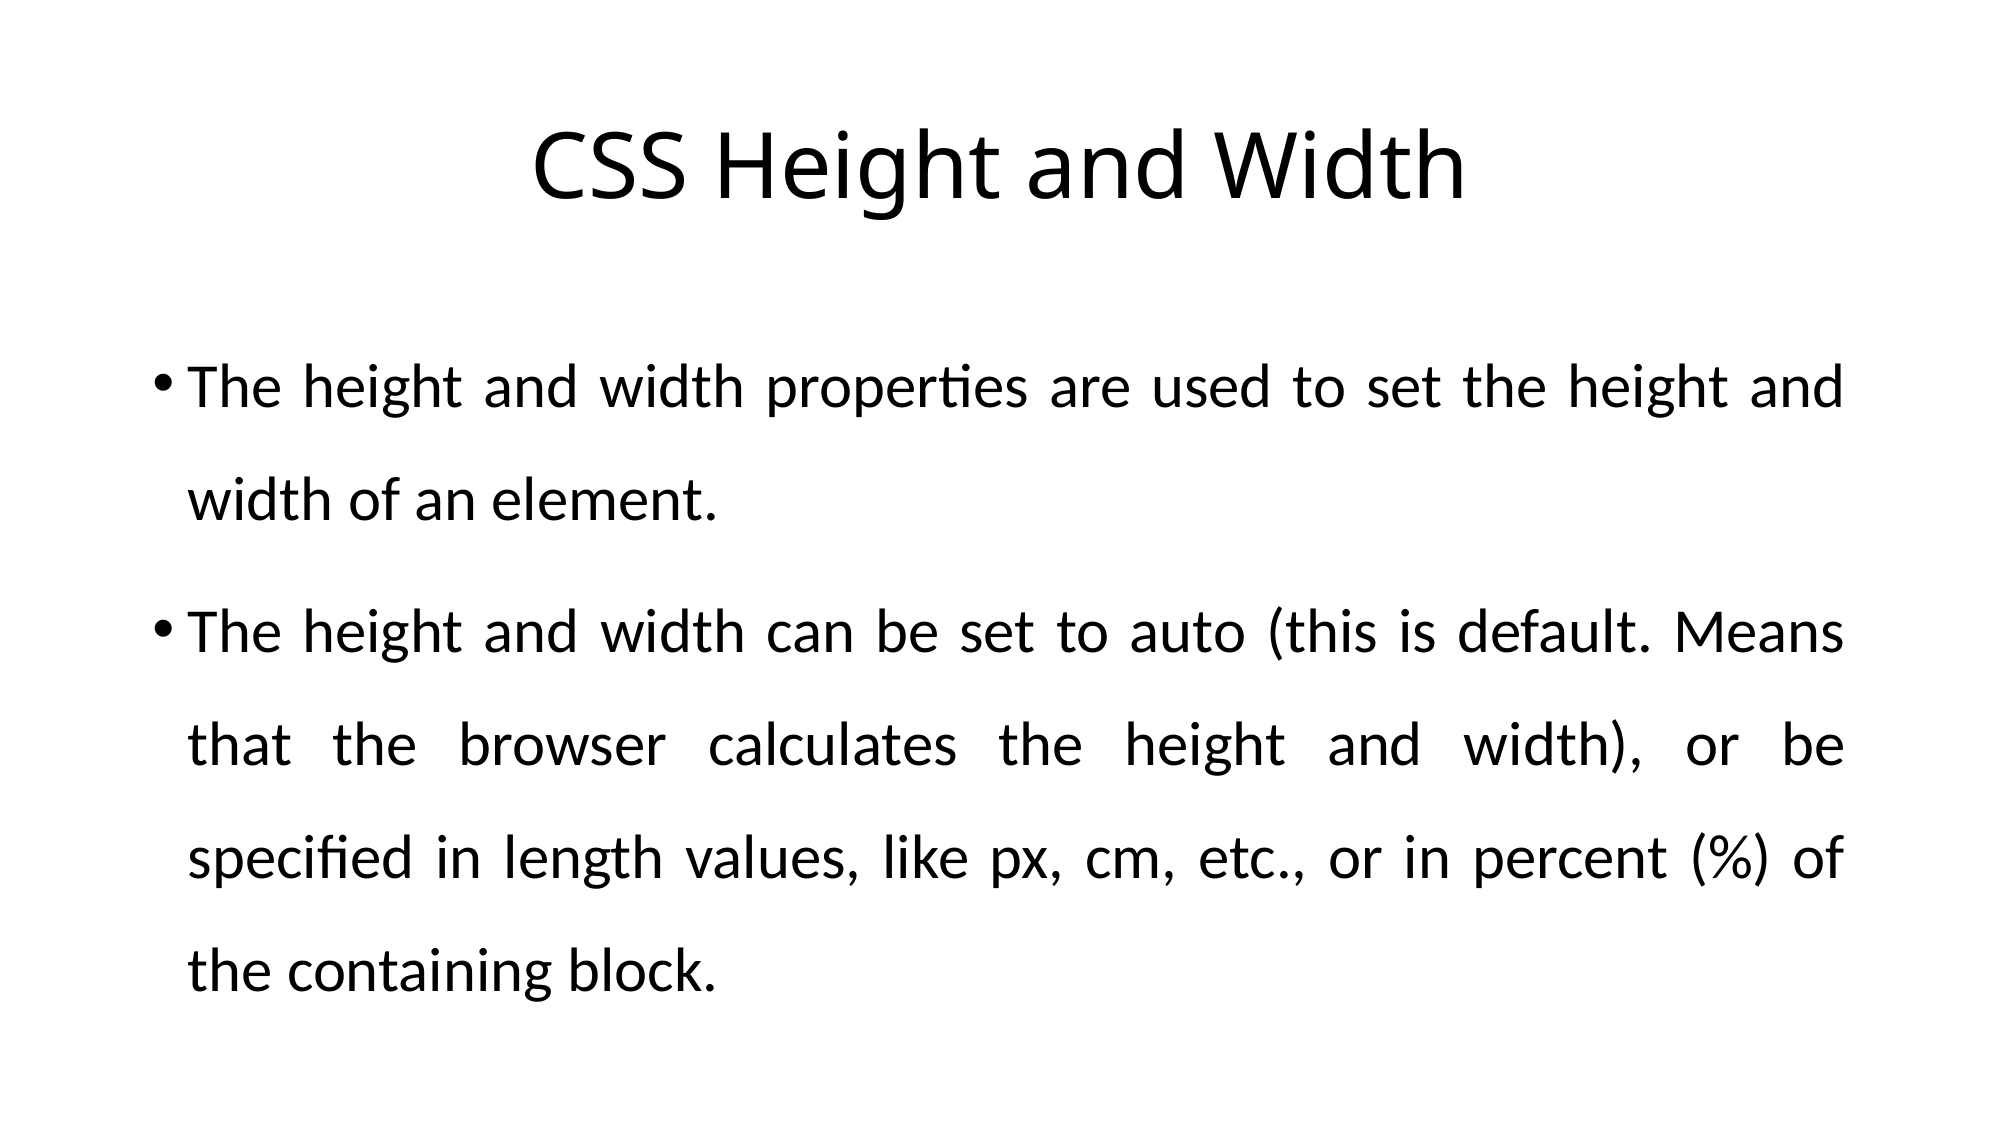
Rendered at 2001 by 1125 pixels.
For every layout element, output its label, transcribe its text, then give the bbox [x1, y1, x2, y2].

title CSS Height and Width [137, 59, 1863, 278]
list The height and width properties are used to set the height and width of an element. The height and width can be set to auto (this is default. Means that the browser calculates the height and width), or be specified in length values, like px, cm, etc., or in percent (%) of the containing block. [137, 299, 1863, 1014]
